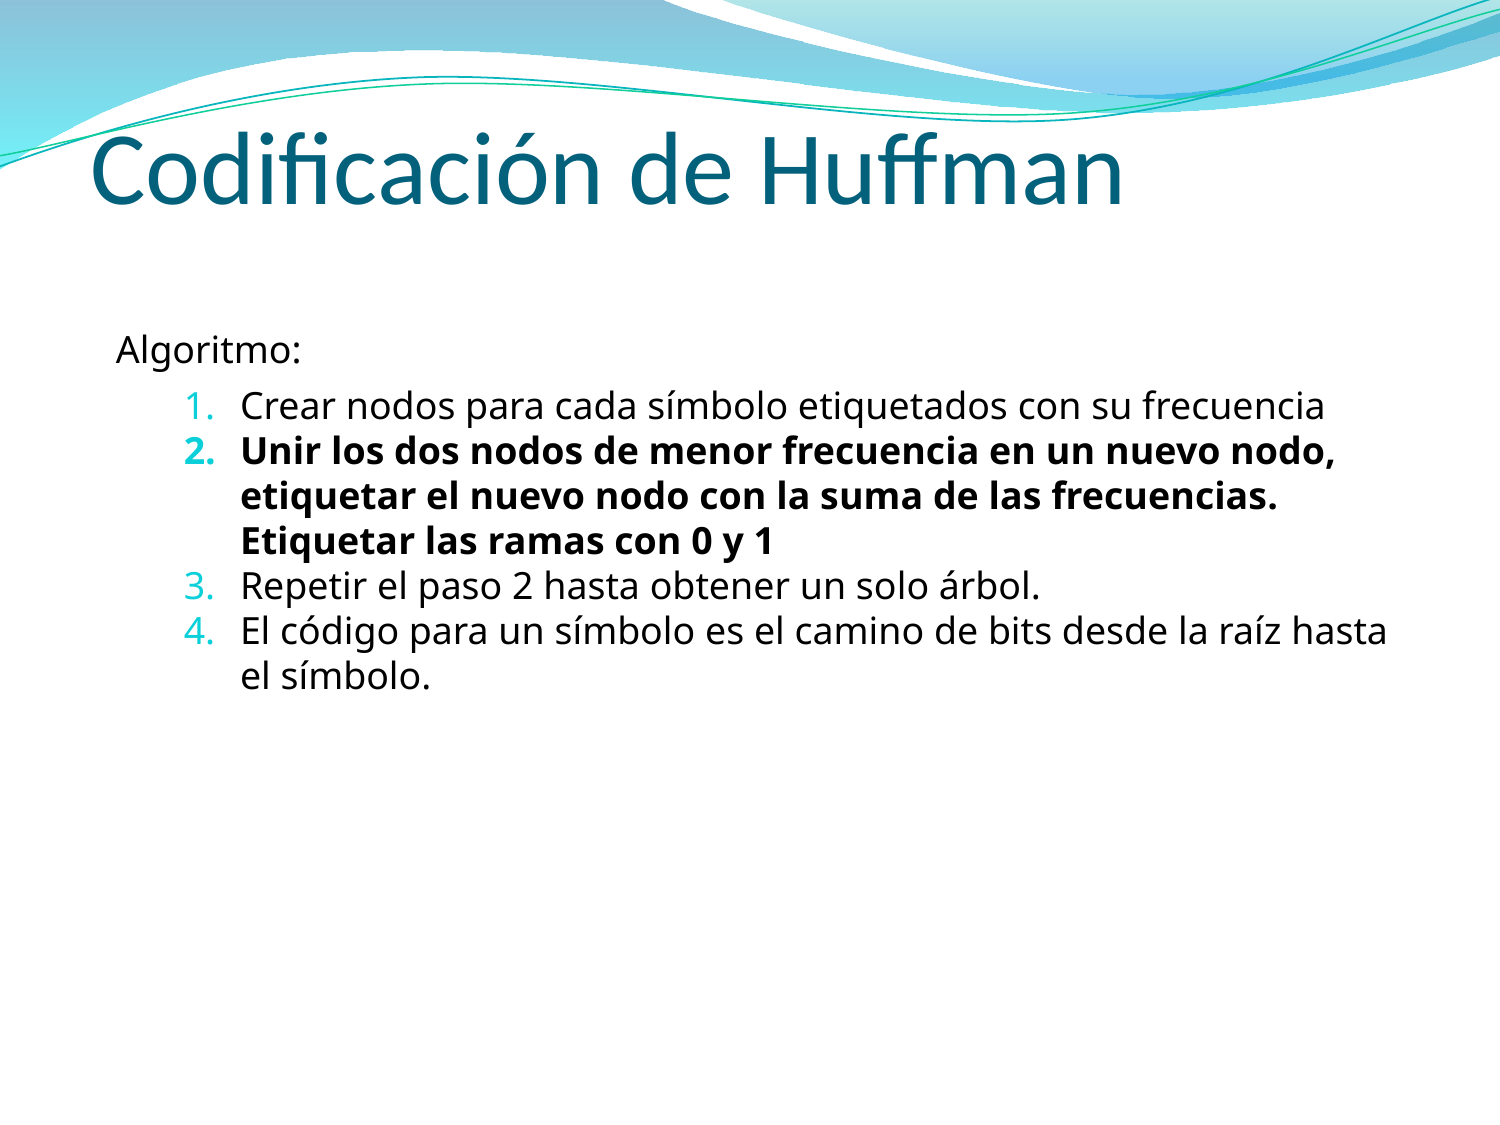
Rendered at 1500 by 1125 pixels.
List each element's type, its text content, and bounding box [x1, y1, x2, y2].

list Algoritmo: Crear nodos para cada símbolo etiquetados con su frecuencia Unir los dos nodos de menor frecuencia en un nuevo nodo, etiquetar el nuevo nodo con la suma de las frecuencias. Etiquetar las ramas con 0 y 1 Repetir el paso 2 hasta obtener un solo árbol. El código para un símbolo es el camino de bits desde la raíz hasta el símbolo. [75, 254, 1425, 975]
title Codificación de Huffman [75, 52, 1425, 241]
